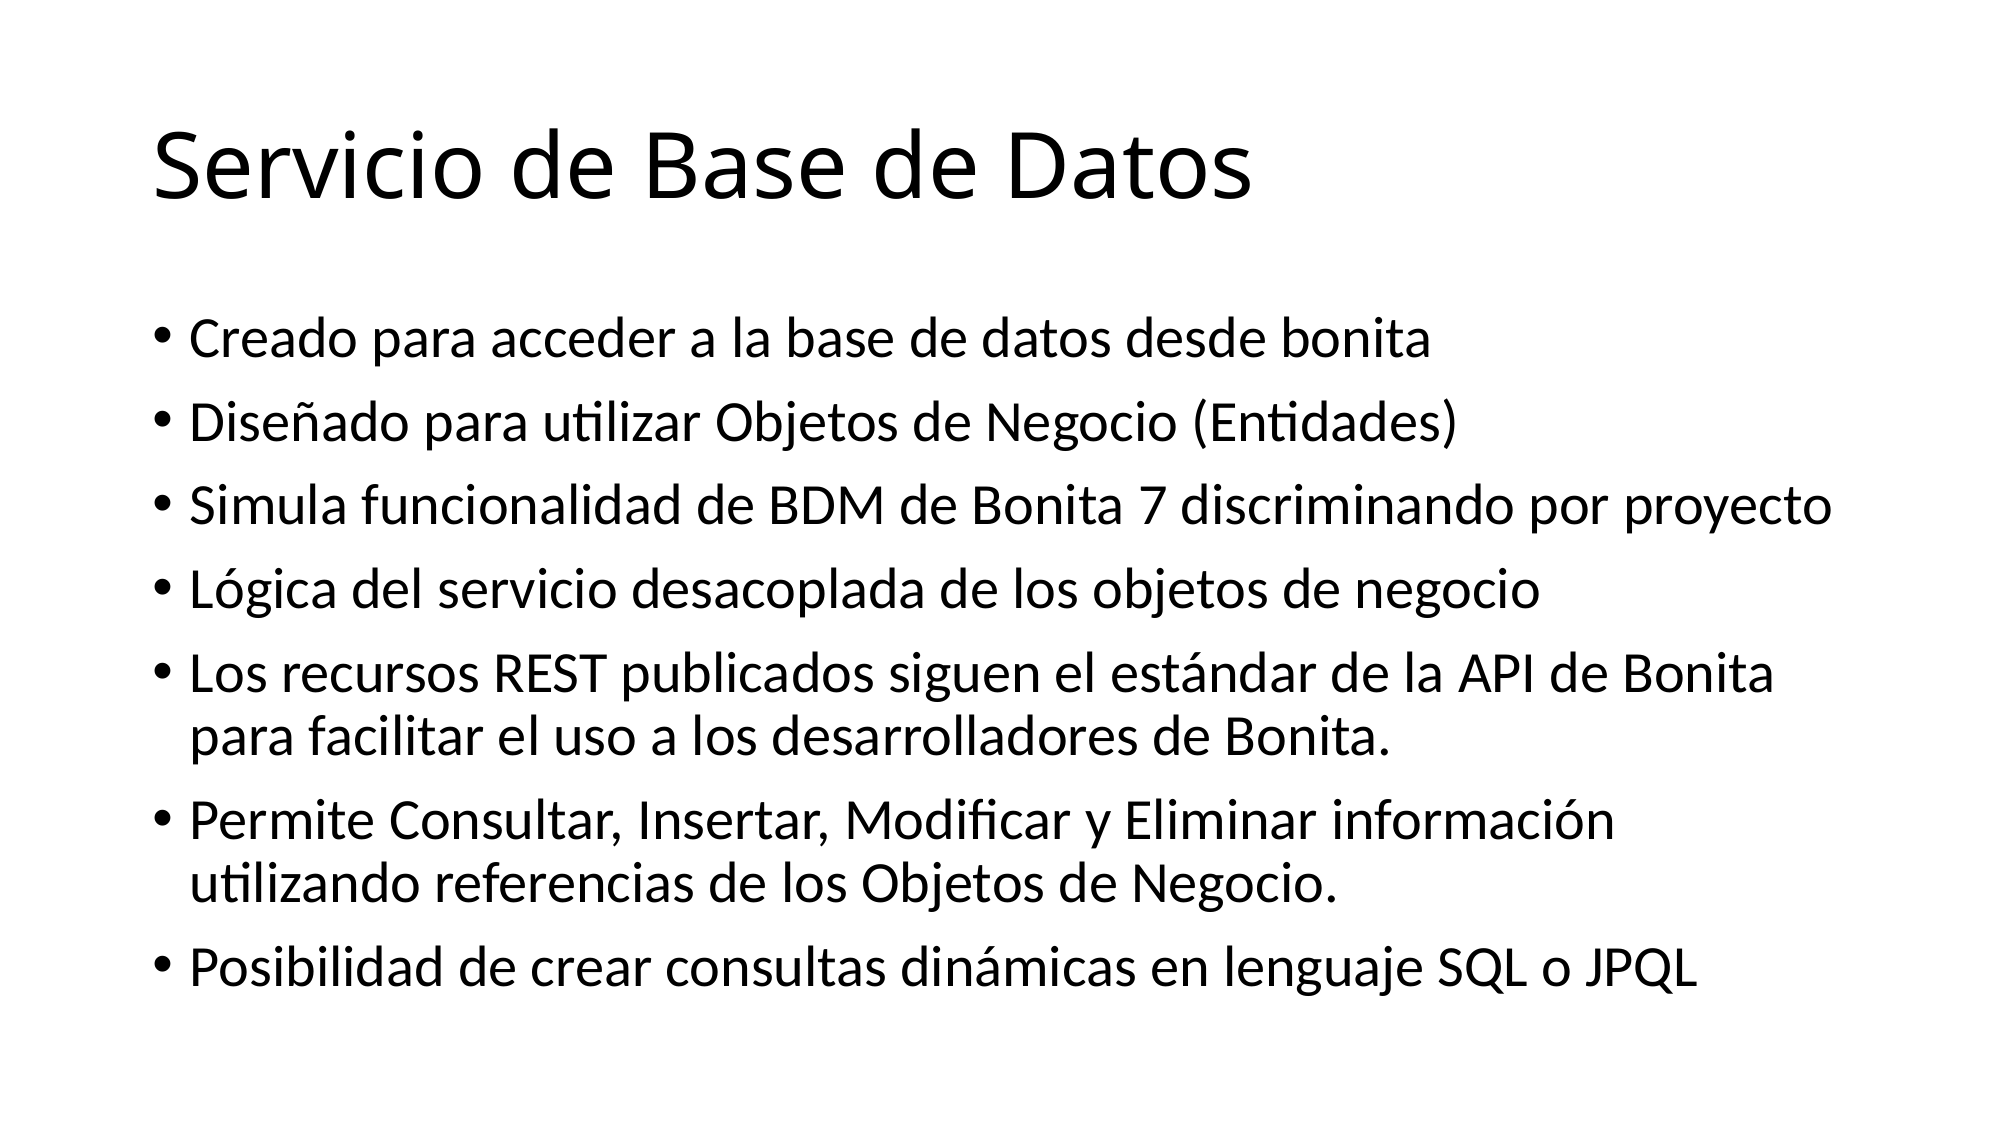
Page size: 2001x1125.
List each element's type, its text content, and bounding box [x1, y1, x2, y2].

list Creado para acceder a la base de datos desde bonita Diseñado para utilizar Objetos de Negocio (Entidades) Simula funcionalidad de BDM de Bonita 7 discriminando por proyecto Lógica del servicio desacoplada de los objetos de negocio Los recursos REST publicados siguen el estándar de la API de Bonita para facilitar el uso a los desarrolladores de Bonita. Permite Consultar, Insertar, Modificar y Eliminar información utilizando referencias de los Objetos de Negocio. Posibilidad de crear consultas dinámicas en lenguaje SQL o JPQL [137, 299, 1863, 1014]
title Servicio de Base de Datos [137, 59, 1863, 278]
